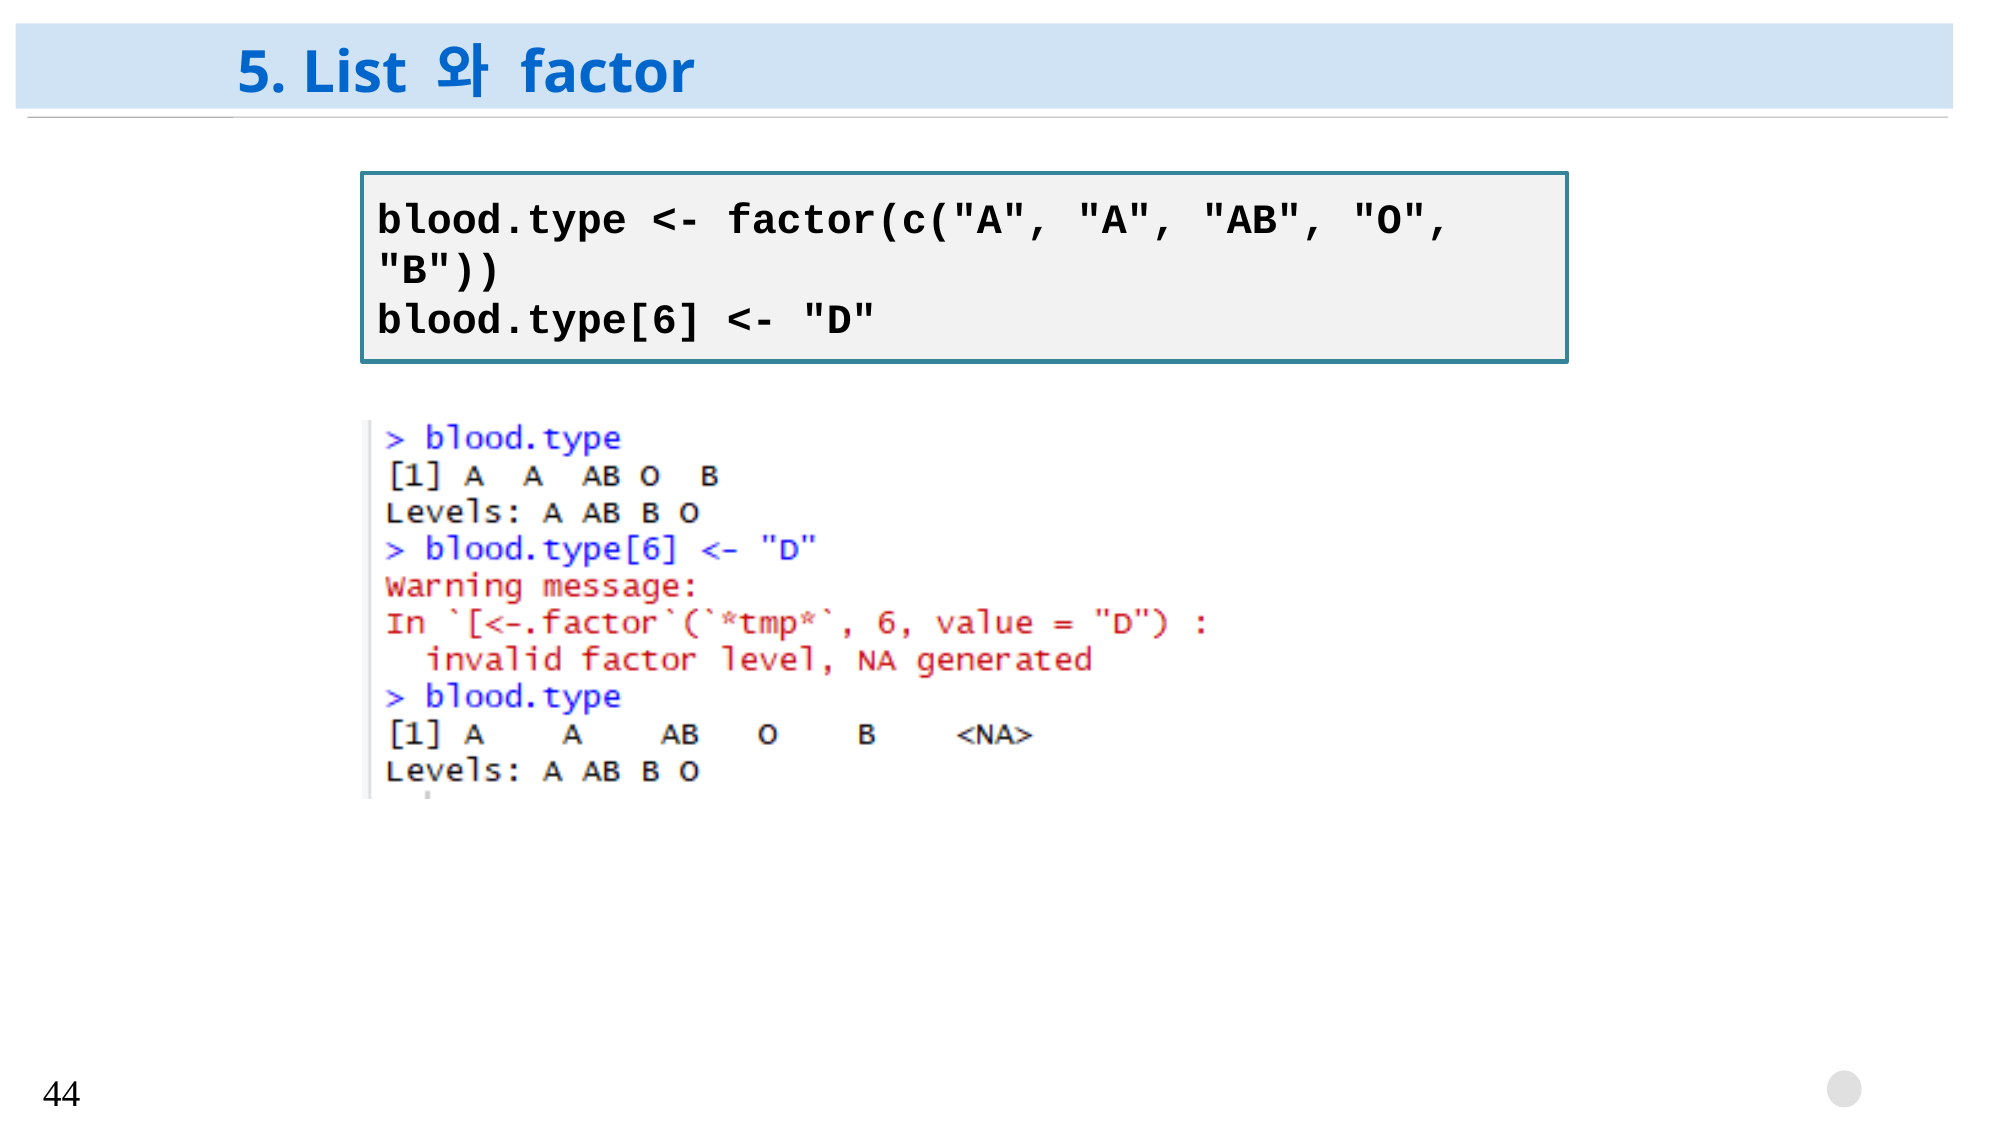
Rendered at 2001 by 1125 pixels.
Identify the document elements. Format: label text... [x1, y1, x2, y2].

text_box [1826, 1070, 1862, 1108]
title 5. List 와 factor [222, 25, 1733, 114]
text_box blood.type <- factor(c("A", "A", "AB", "O", "B")) blood.type[6] <- "D" [360, 171, 1569, 364]
picture [361, 420, 1242, 799]
